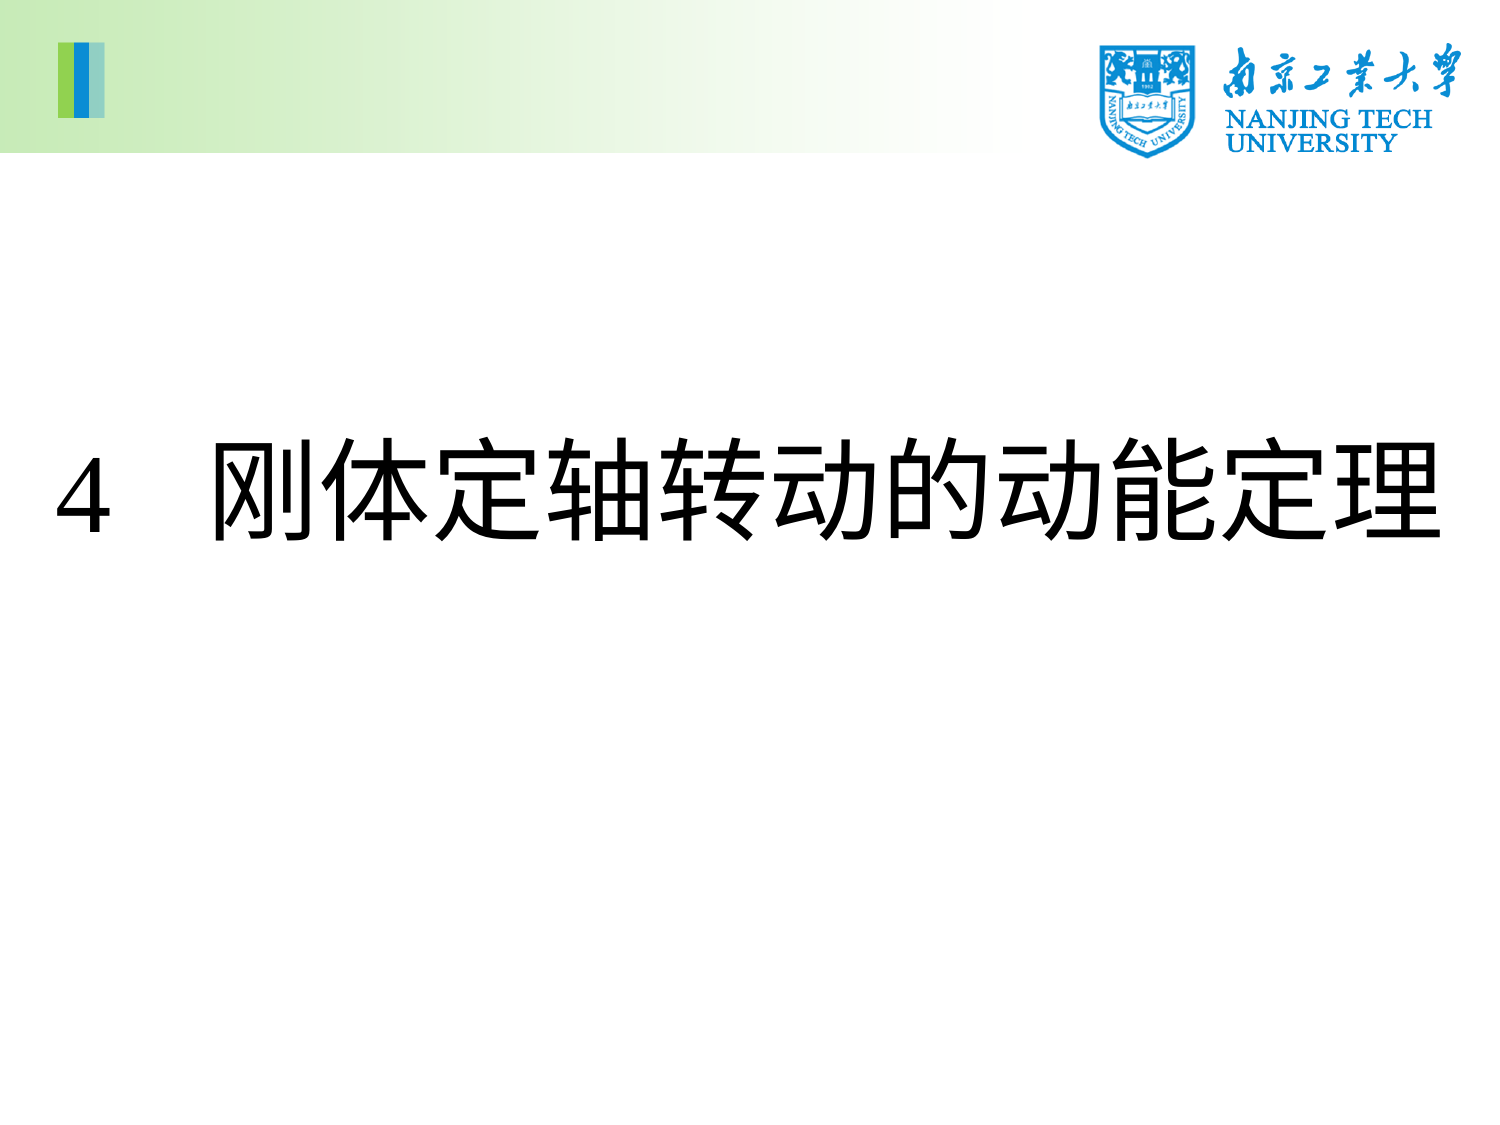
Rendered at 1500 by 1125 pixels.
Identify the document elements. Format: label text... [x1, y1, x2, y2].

picture [0, 0, 1500, 1125]
text_box 4 刚体定轴转动的动能定理 [40, 412, 1459, 563]
